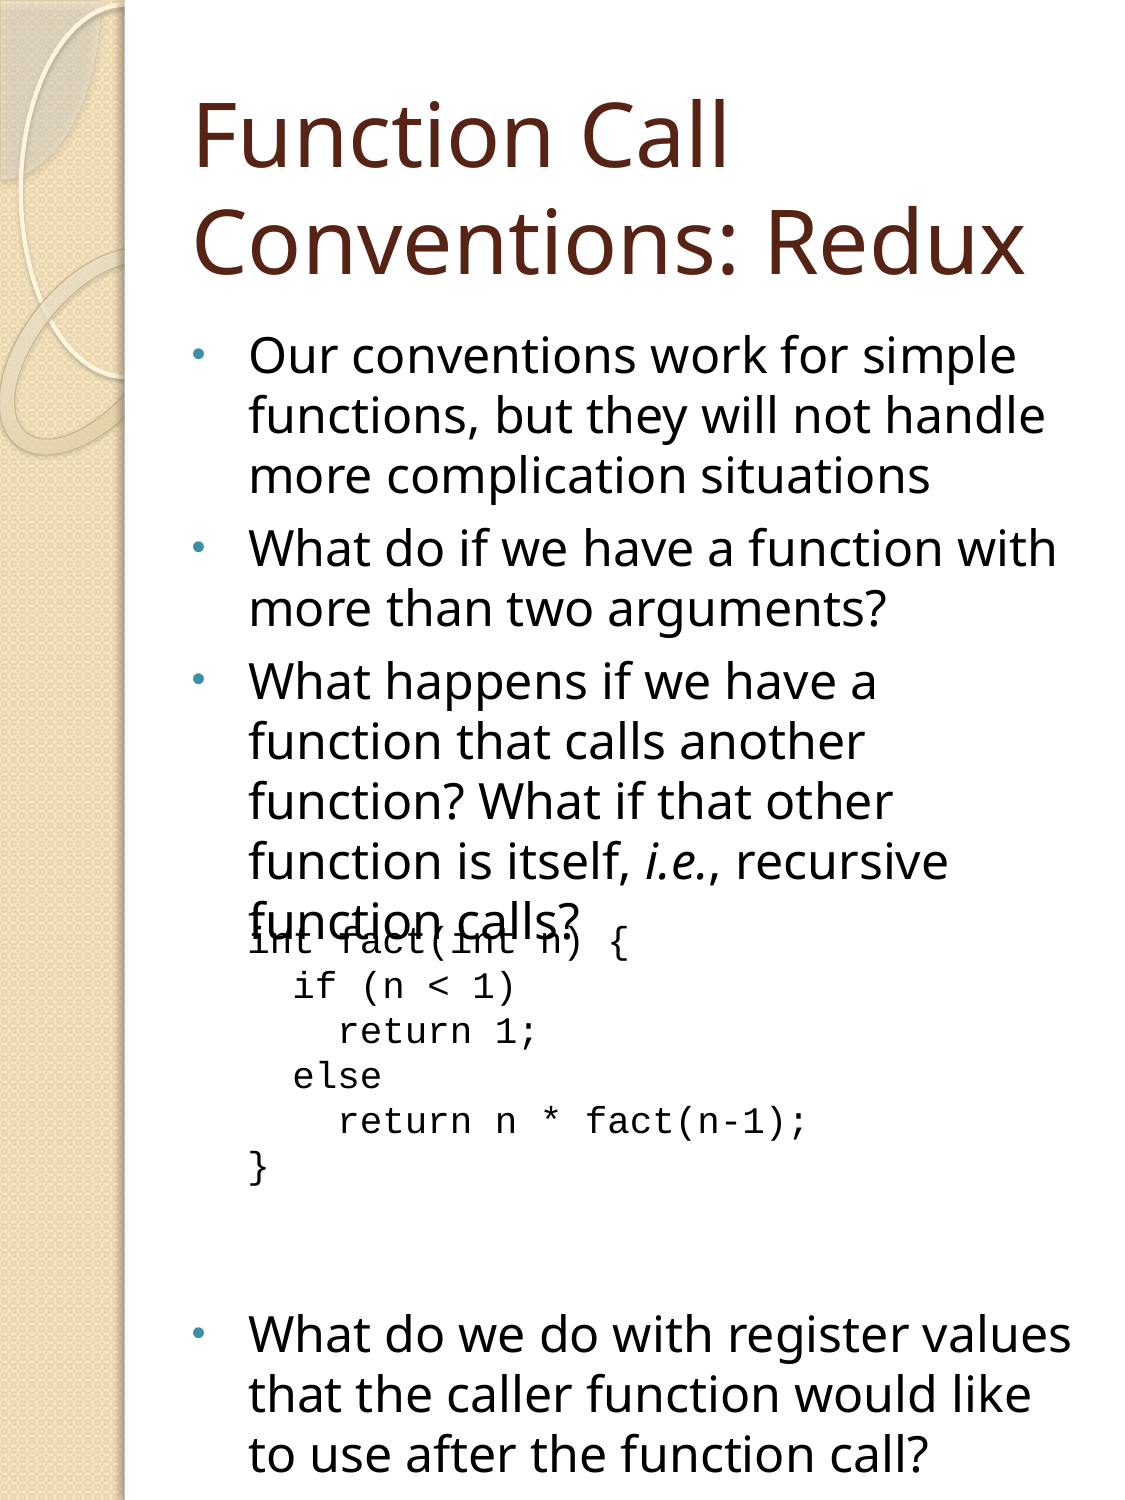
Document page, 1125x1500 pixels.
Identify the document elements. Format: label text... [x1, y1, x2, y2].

list Our conventions work for simple functions, but they will not handle more complication situations What do if we have a function with more than two arguments? What happens if we have a function that calls another function? What if that other function is itself, i.e., recursive function calls? What do we do with register values that the caller function would like to use after the function call? [176, 316, 1100, 1367]
title Function Call Conventions: Redux [176, 60, 1100, 310]
text_box int fact(int n) { if (n < 1) return 1; else return n * fact(n-1); } [236, 911, 1100, 1191]
